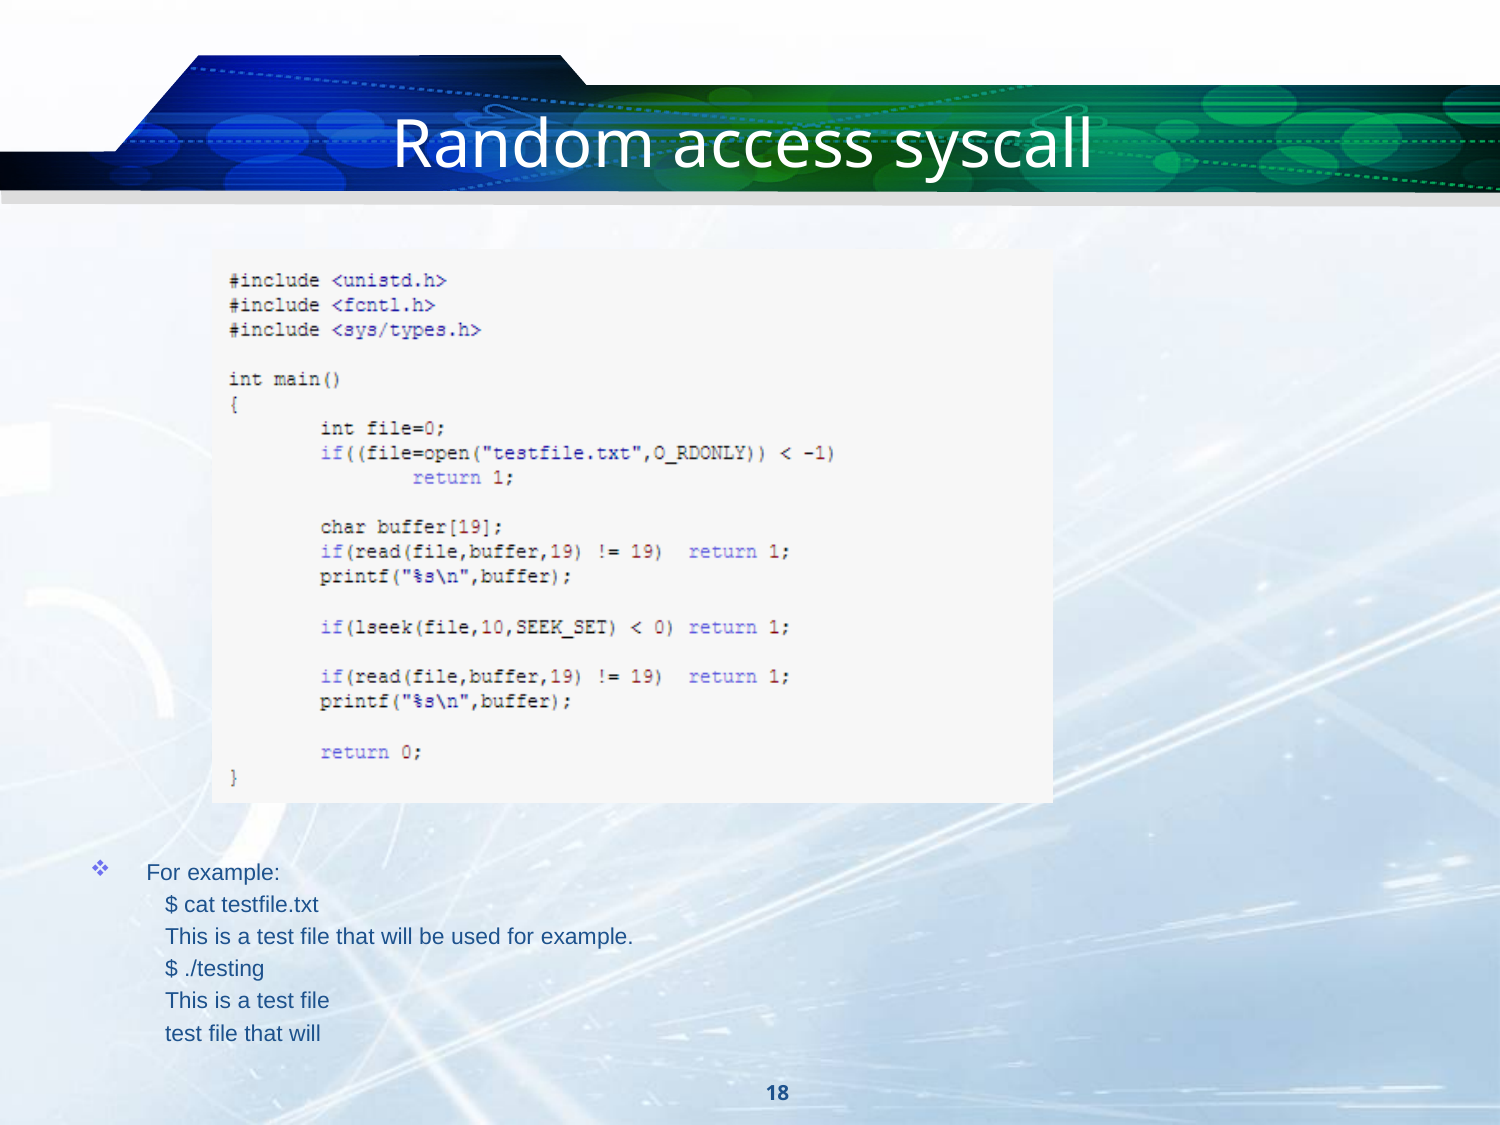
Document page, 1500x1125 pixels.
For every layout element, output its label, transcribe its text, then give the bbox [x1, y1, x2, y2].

title Random access syscall [99, 94, 1388, 188]
picture [0, 0, 1500, 1125]
list For example: $ cat testfile.txt This is a test file that will be used for example. $ ./testing This is a test file test file that will [74, 220, 1426, 1064]
slide_number 18 [602, 1072, 953, 1125]
